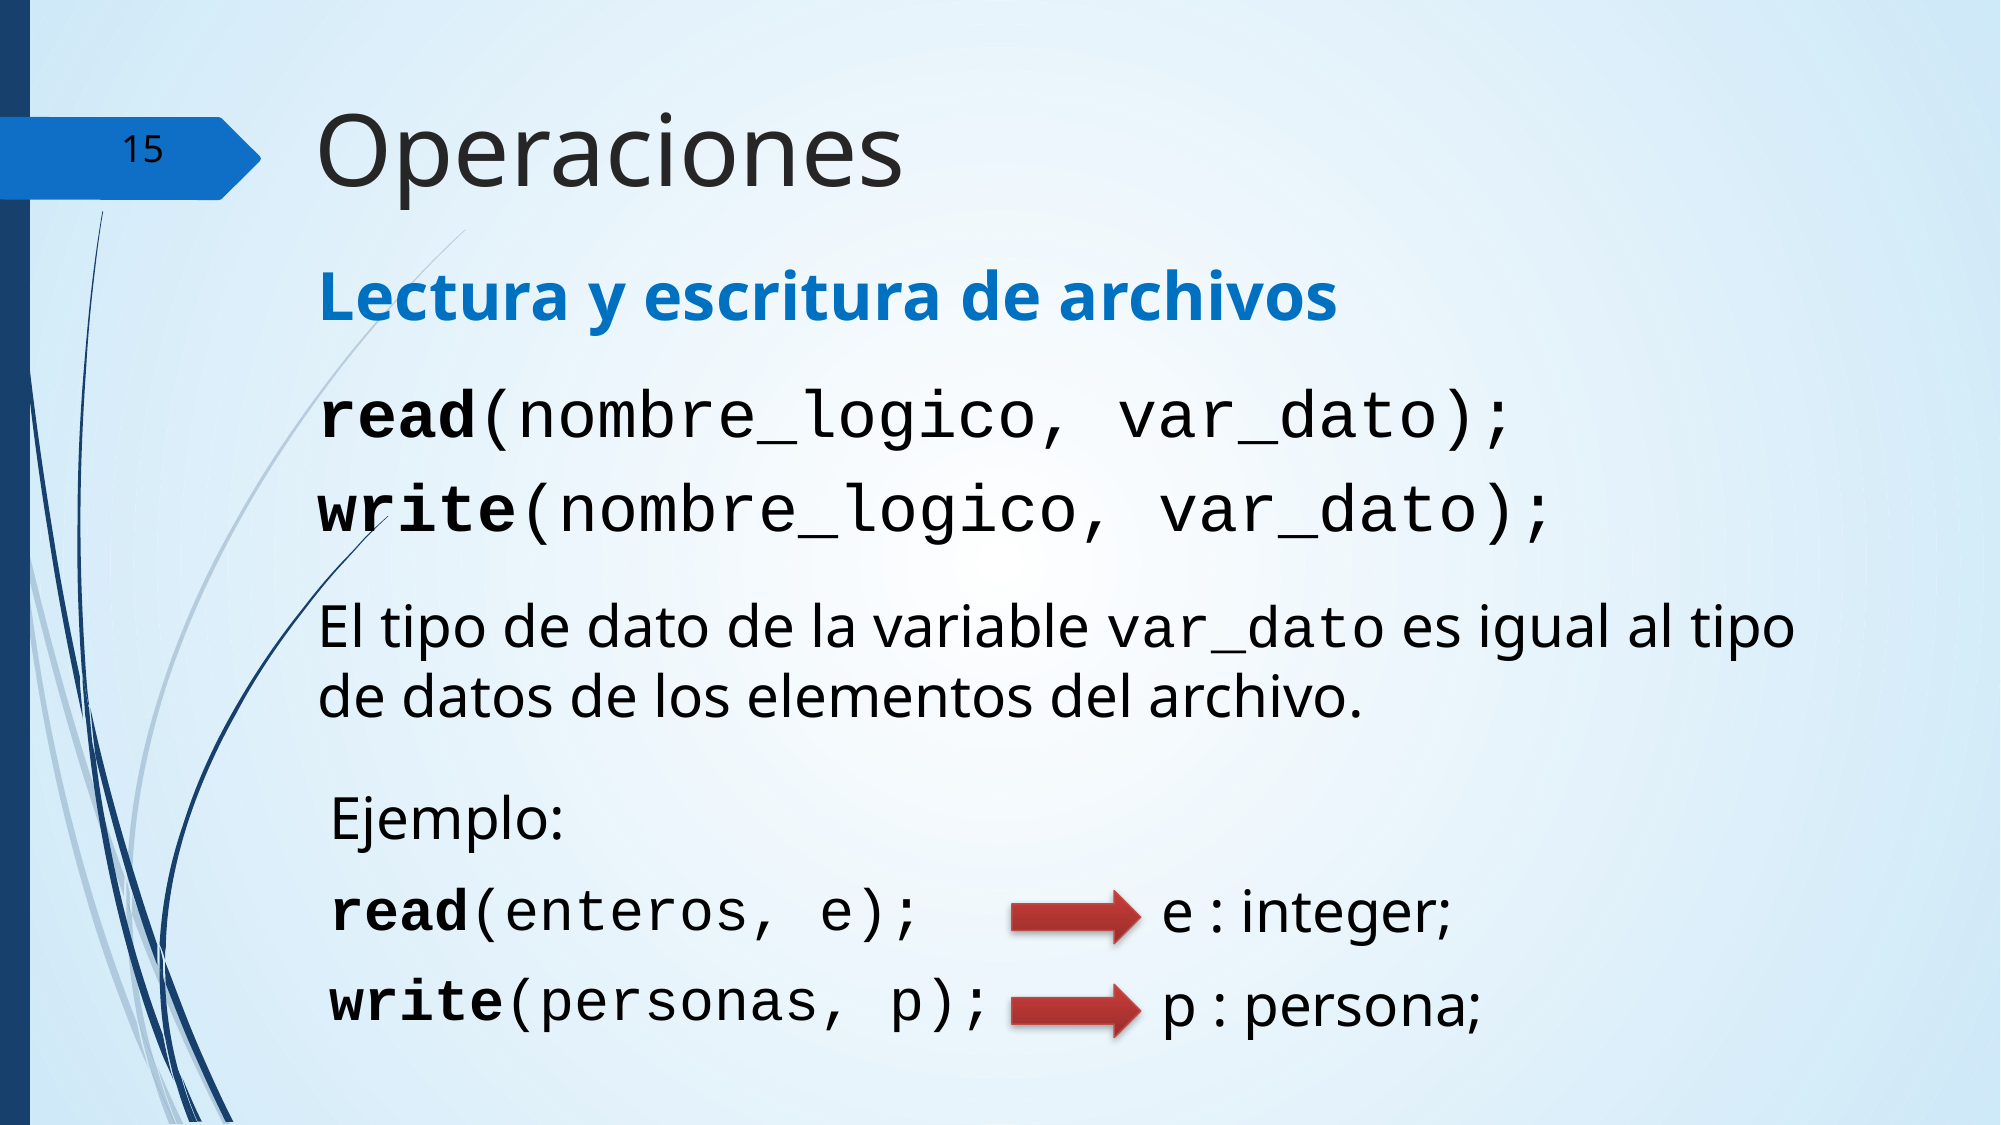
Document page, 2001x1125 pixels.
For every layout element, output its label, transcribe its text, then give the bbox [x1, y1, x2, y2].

text_box [1011, 890, 1141, 944]
text_box write(nombre_logico, var_dato); [285, 456, 1589, 553]
text_box 15 [106, 117, 235, 177]
text_box read(nombre_logico, var_dato); [285, 363, 1549, 456]
text_box e : integer; [1128, 867, 1727, 953]
text_box p : persona; [1128, 960, 1727, 1047]
text_box Operaciones [299, 79, 1762, 235]
text_box [1011, 984, 1141, 1038]
text_box Ejemplo: read(enteros, e); write(personas, p); [296, 773, 1083, 1055]
text_box El tipo de dato de la variable var_dato es igual al tipo de datos de los elementos del archivo. [285, 581, 1868, 739]
text_box Lectura y escritura de archivos [285, 246, 1821, 342]
